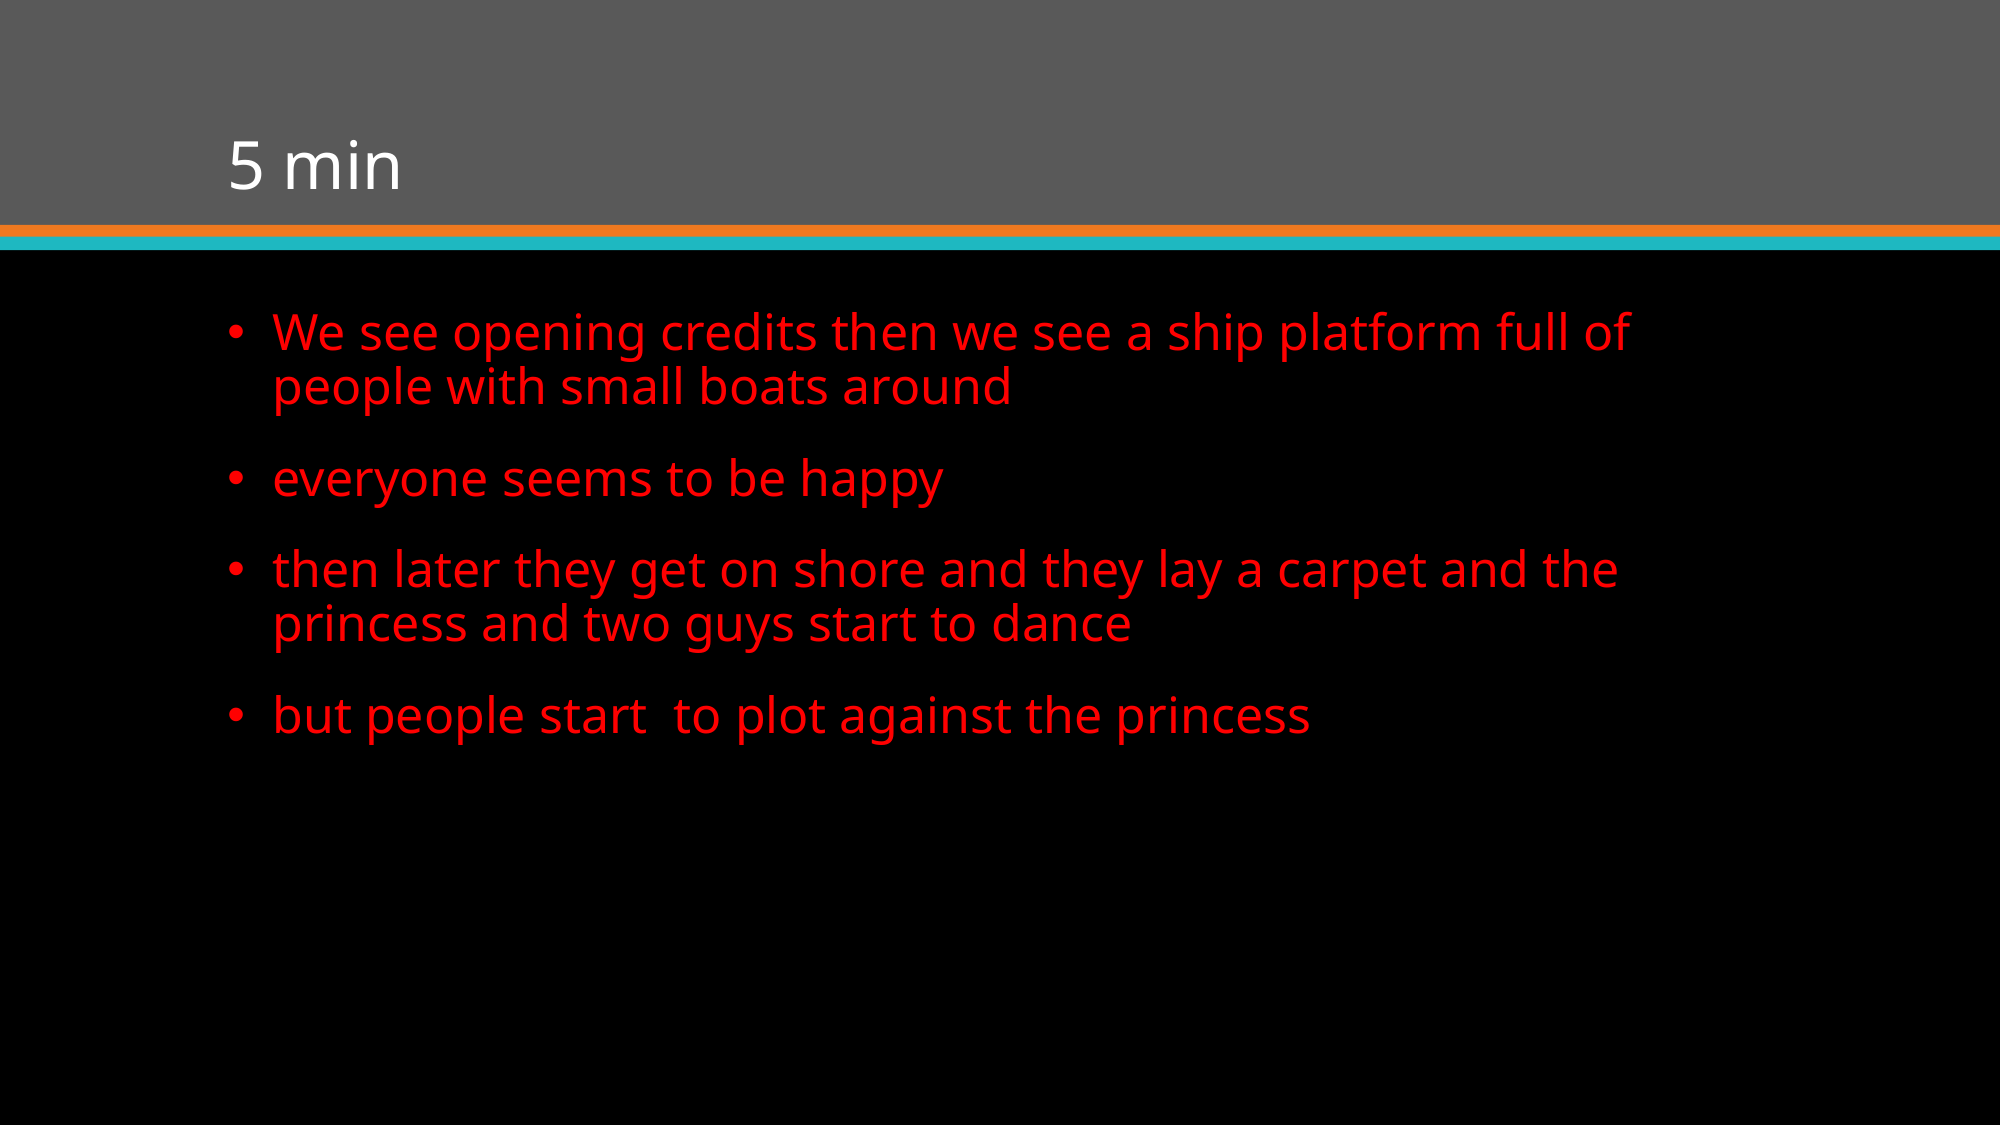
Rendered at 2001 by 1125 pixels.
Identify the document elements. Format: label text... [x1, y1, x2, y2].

list We see opening credits then we see a ship platform full of people with small boats around everyone seems to be happy then later they get on shore and they lay a carpet and the princess and two guys start to dance but people start to plot against the princess [212, 299, 1788, 1013]
title 5 min [212, 41, 1788, 212]
